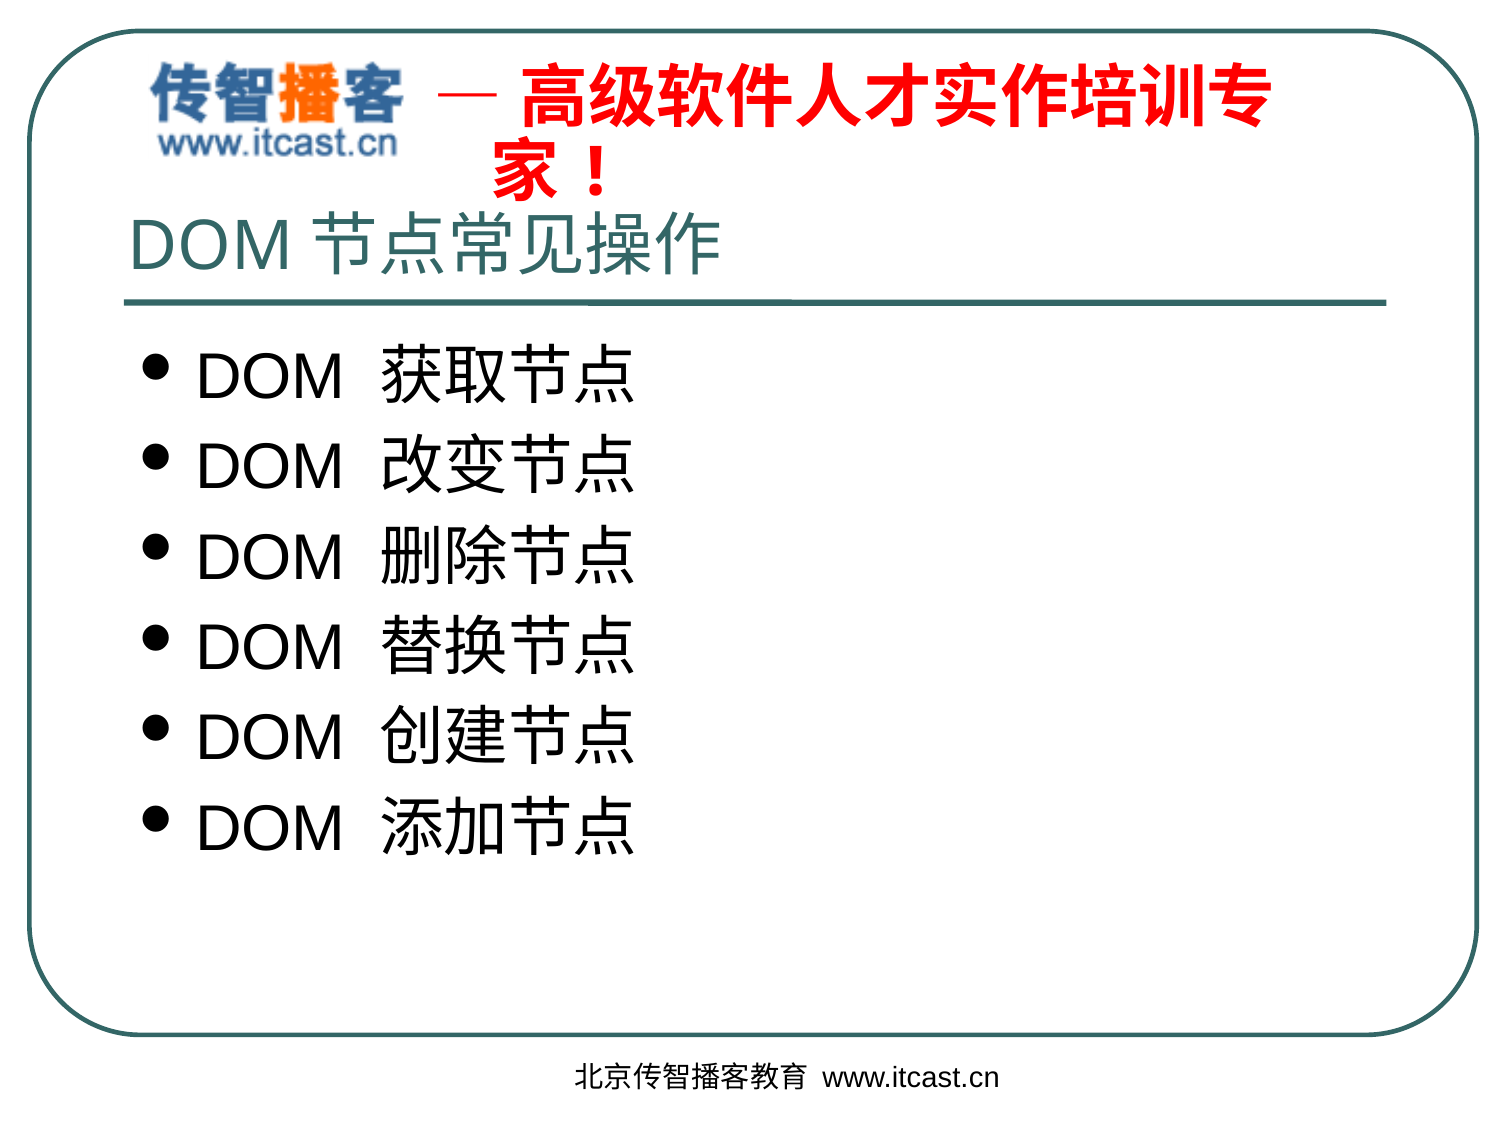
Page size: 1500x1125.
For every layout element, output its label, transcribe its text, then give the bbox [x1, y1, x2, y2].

list DOM 获取节点 DOM 改变节点 DOM 删除节点 DOM 替换节点 DOM 创建节点 DOM 添加节点 [123, 326, 1387, 999]
footer 北京传智播客教育 www.itcast.cn [549, 1050, 1026, 1125]
title DOM节点常见操作 [111, 54, 1375, 292]
